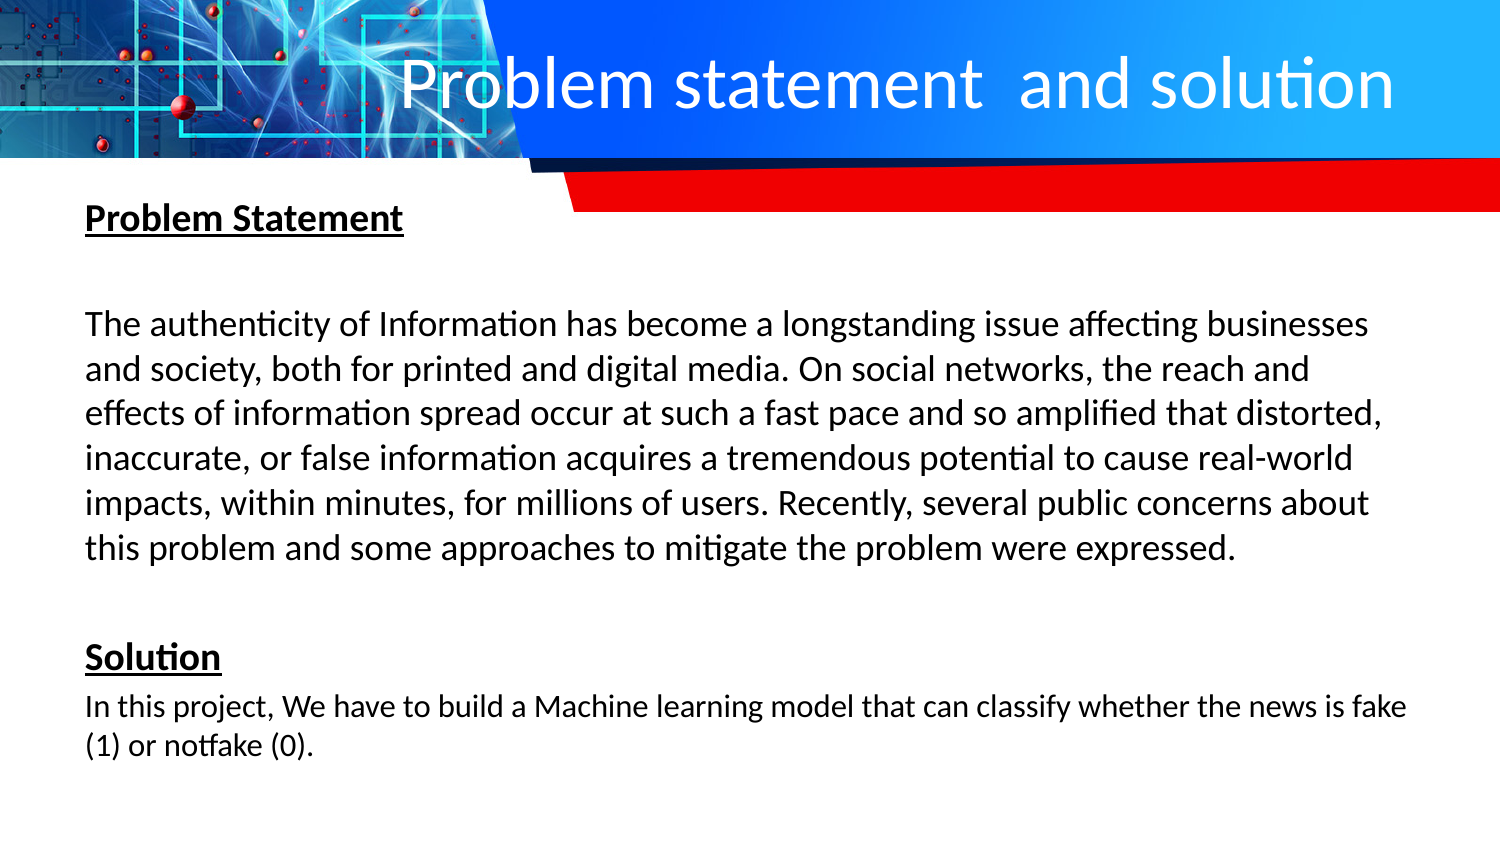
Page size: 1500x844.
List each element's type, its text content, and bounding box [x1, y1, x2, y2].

picture [0, 0, 1500, 844]
title Problem statement and solution [76, 0, 1429, 158]
list Problem Statement The authenticity of Information has become a longstanding issue affecting businesses and society, both for printed and digital media. On social networks, the reach and effects of information spread occur at such a fast pace and so amplified that distorted, inaccurate, or false information acquires a tremendous potential to cause real-world impacts, within minutes, for millions of users. Recently, several public concerns about this problem and some approaches to mitigate the problem were expressed. Solution In this project, We have to build a Machine learning model that can classify whether the news is fake (1) or notfake (0). [70, 184, 1423, 844]
